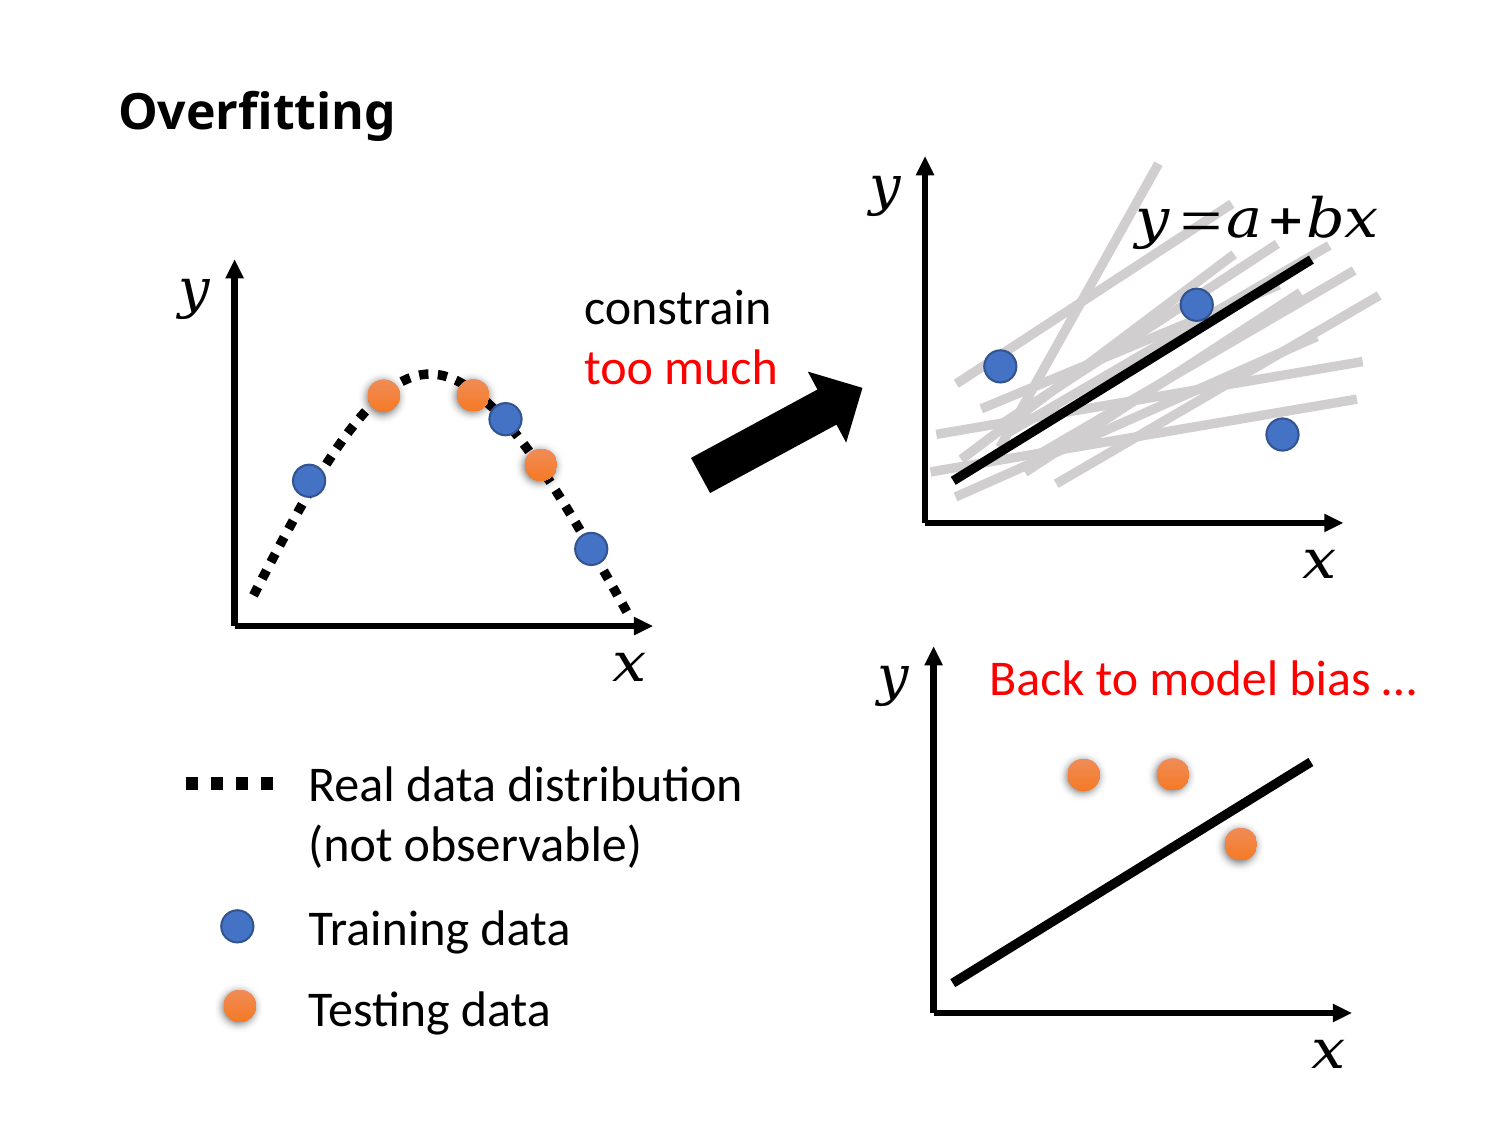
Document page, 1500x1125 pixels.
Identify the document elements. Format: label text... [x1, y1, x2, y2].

text_box [524, 448, 558, 481]
text_box Back to model bias … [974, 638, 1452, 713]
text_box [488, 402, 523, 437]
text_box [574, 531, 609, 567]
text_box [952, 761, 1311, 984]
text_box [930, 163, 1380, 497]
text_box [691, 371, 863, 494]
text_box [220, 909, 255, 944]
text_box Real data distribution (not observable) [293, 744, 761, 879]
text_box [252, 373, 628, 613]
text_box [457, 378, 490, 412]
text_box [953, 259, 1312, 481]
title Overfitting [103, 59, 1397, 168]
text_box Testing data [293, 968, 761, 1044]
text_box [367, 379, 400, 412]
text_box constrain too much [569, 266, 849, 402]
text_box [223, 989, 257, 1022]
text_box [291, 463, 327, 498]
text_box Training data [293, 888, 761, 963]
